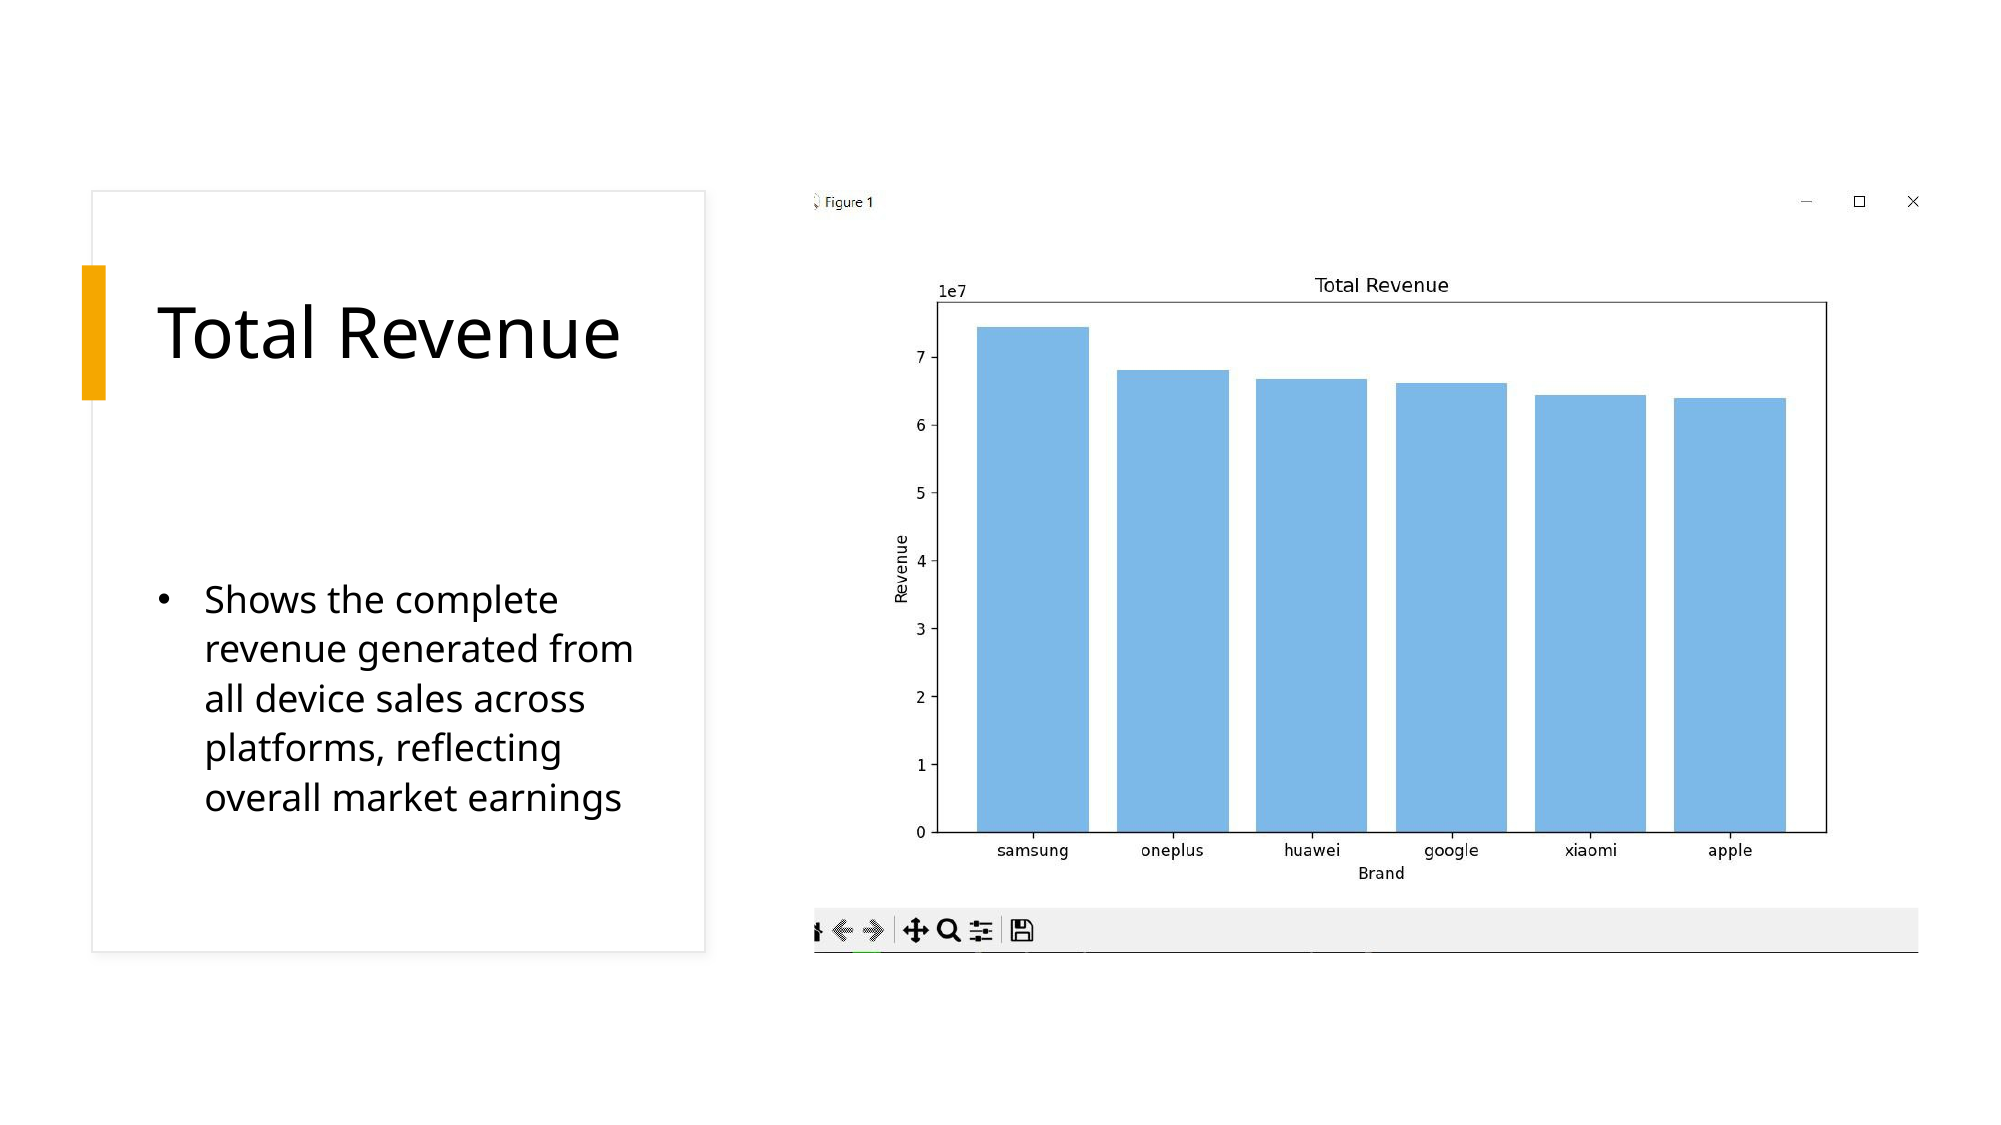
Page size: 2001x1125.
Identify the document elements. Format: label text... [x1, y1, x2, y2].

picture [814, 190, 1919, 953]
title Total Revenue [142, 280, 651, 561]
list Shows the complete revenue generated from all device sales across platforms, reflecting overall market earnings [142, 563, 651, 902]
